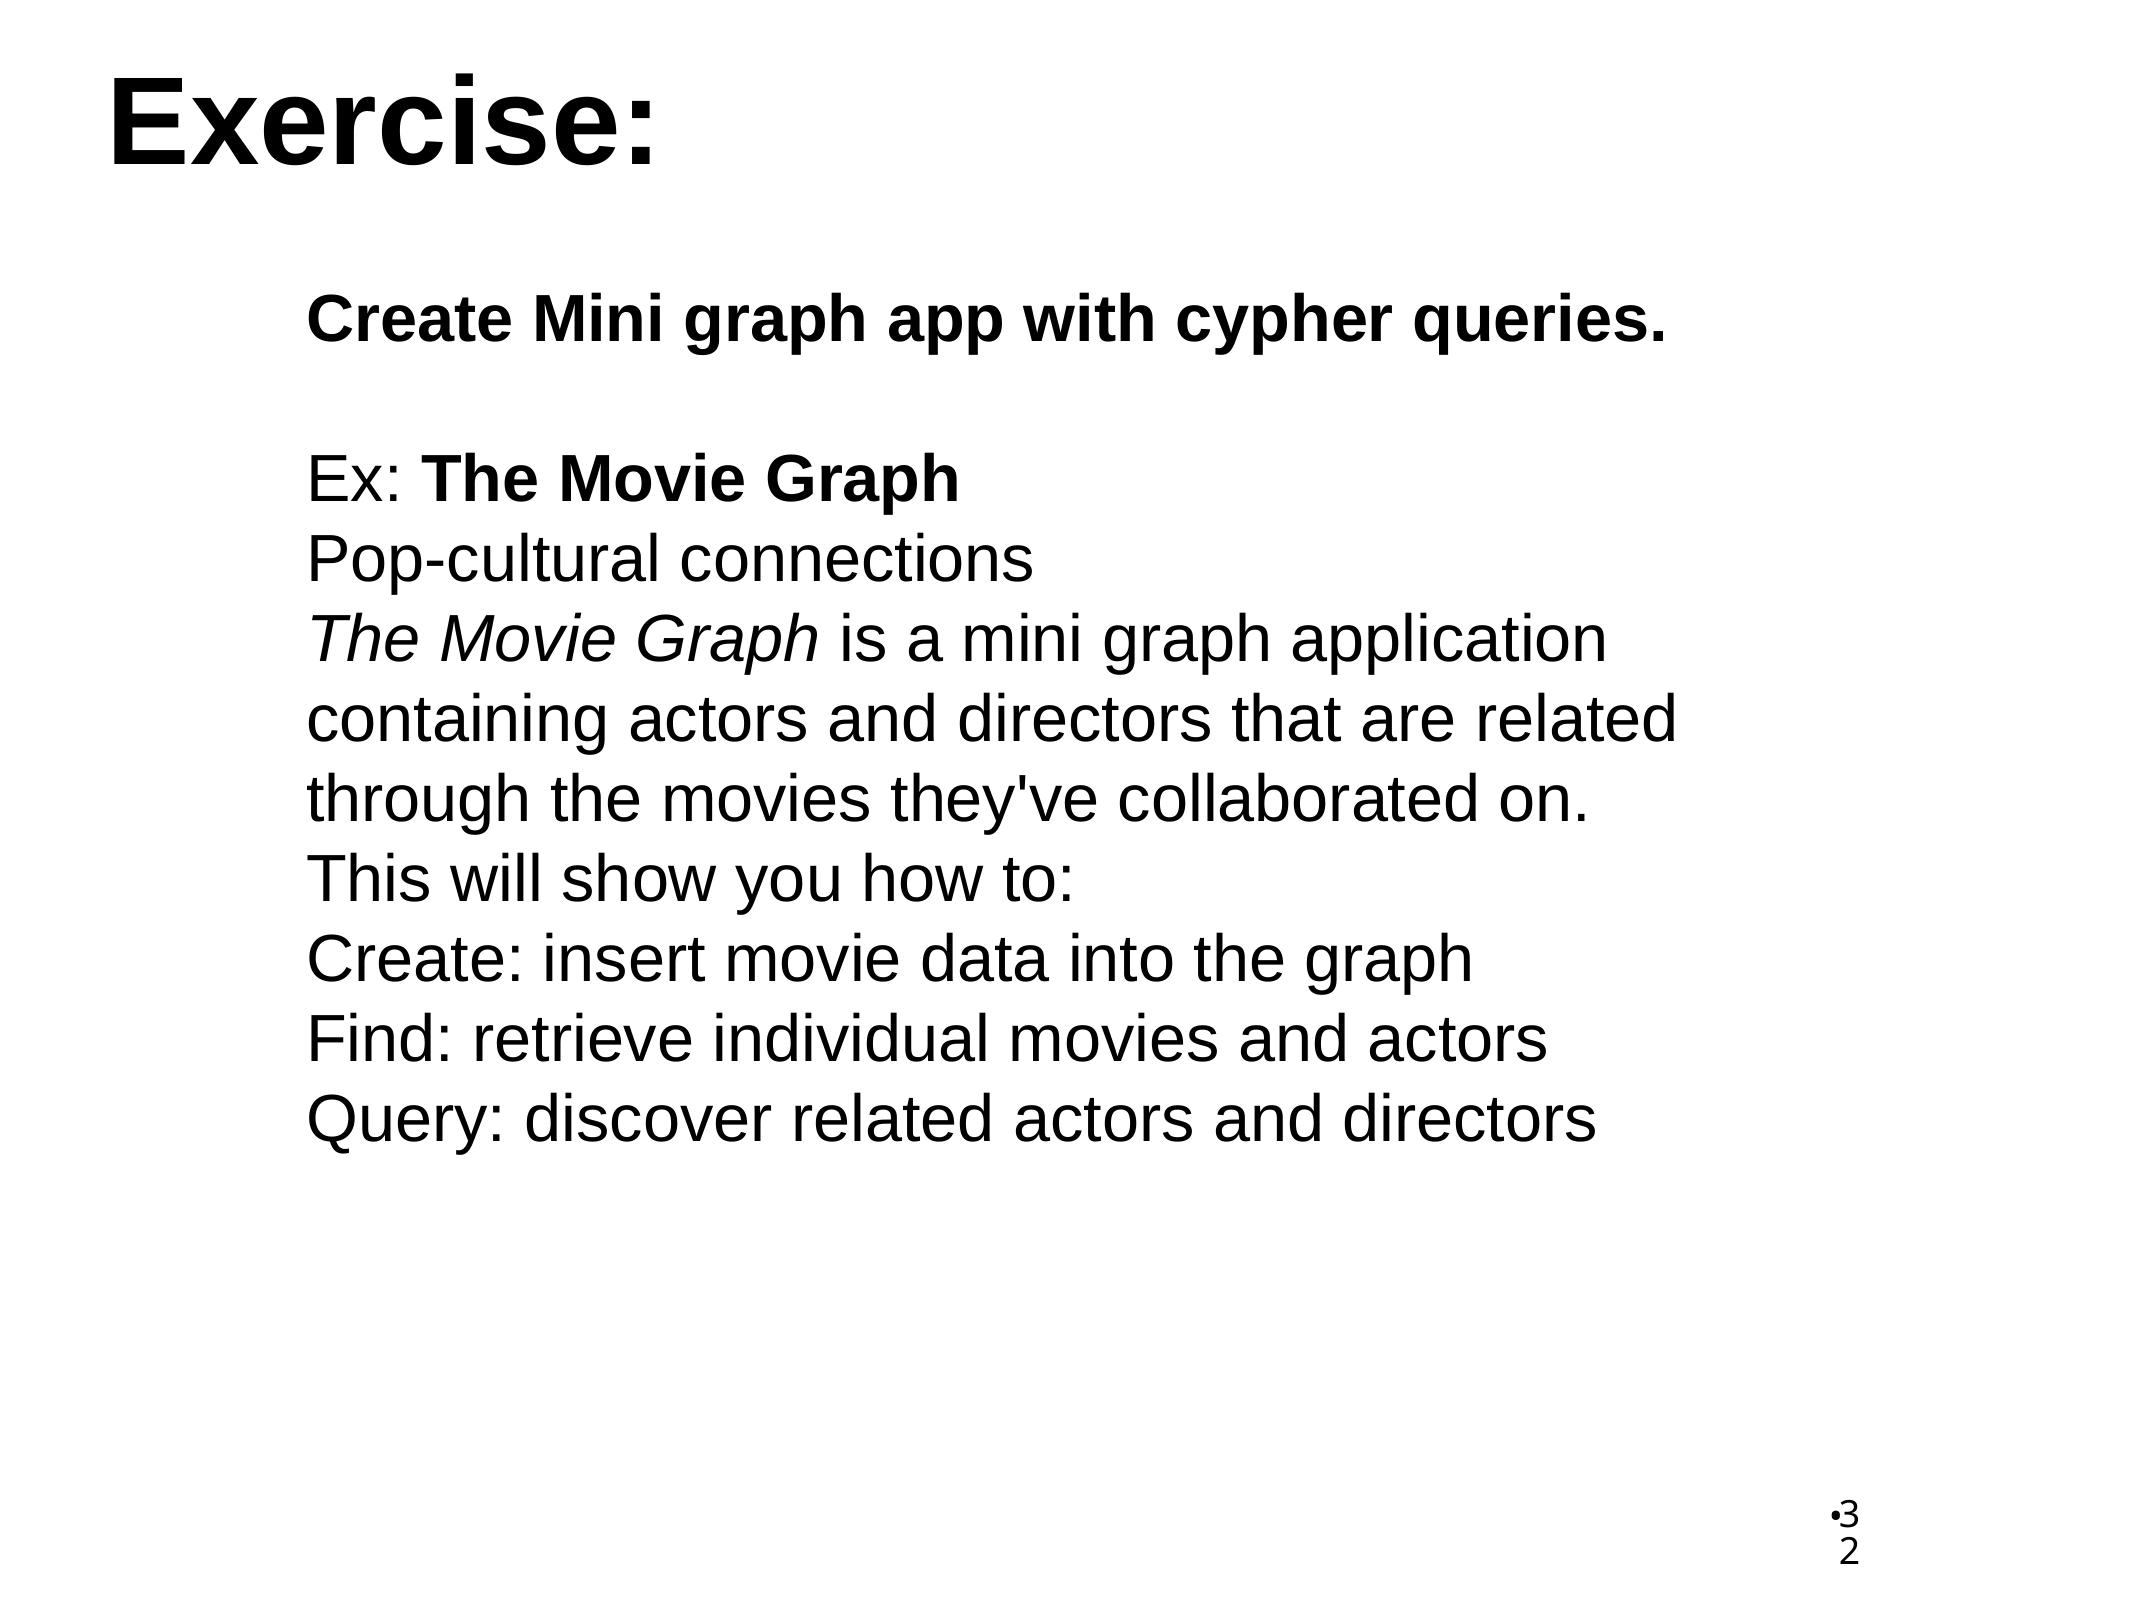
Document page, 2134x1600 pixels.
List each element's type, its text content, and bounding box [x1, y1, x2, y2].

text_box Create Mini graph app with cypher queries. Ex: The Movie Graph Pop-cultural connections The Movie Graph is a mini graph application containing actors and directors that are related through the movies they've collaborated on. This will show you how to: Create: insert movie data into the graph Find: retrieve individual movies and actors Query: discover related actors and directors [291, 267, 1754, 1163]
text_box Exercise: [106, 19, 1645, 191]
text_box 32 [1828, 1489, 1879, 1534]
